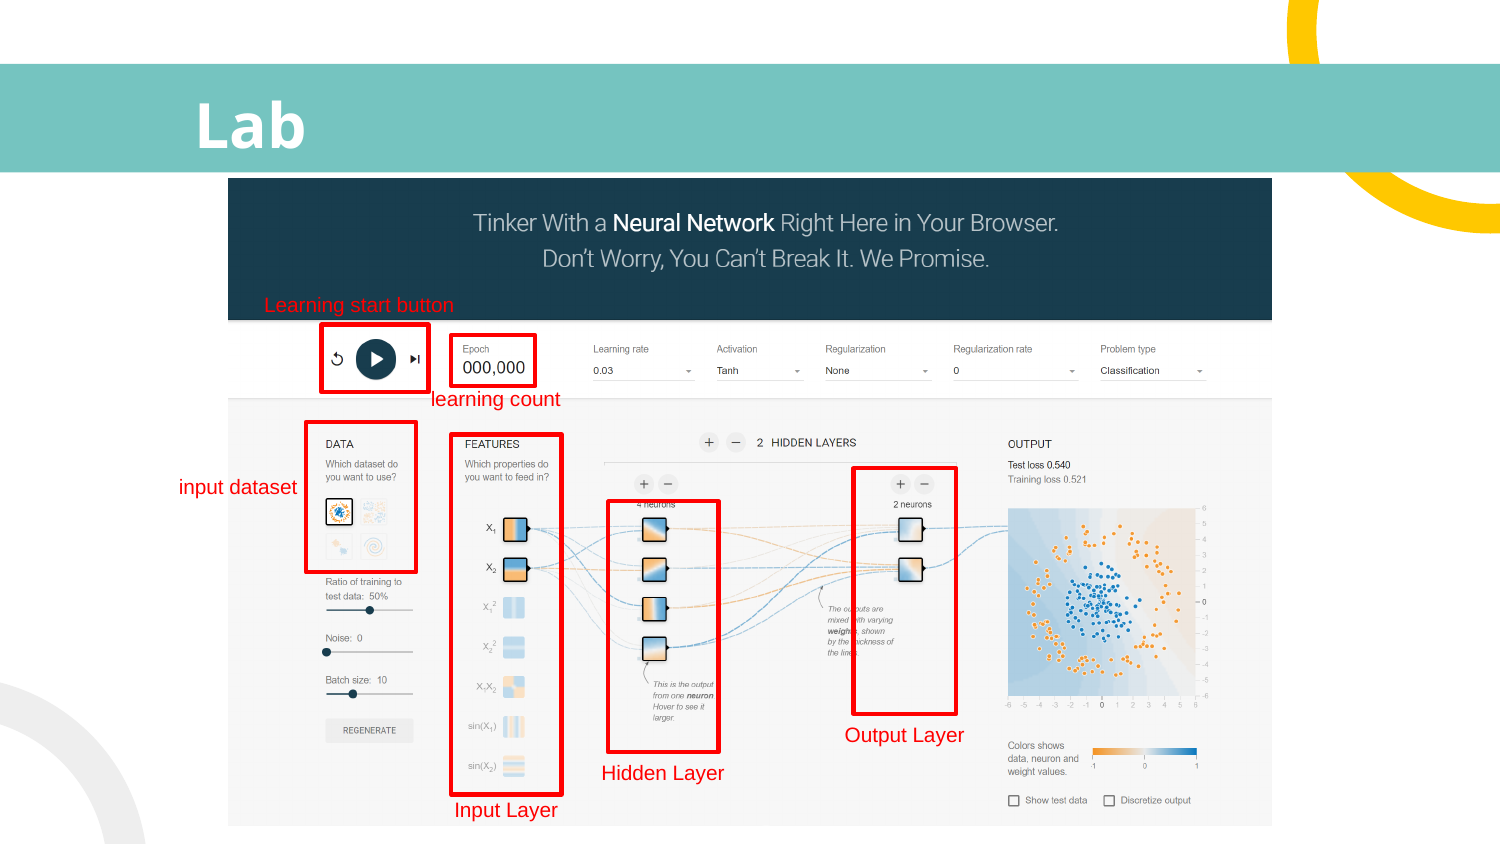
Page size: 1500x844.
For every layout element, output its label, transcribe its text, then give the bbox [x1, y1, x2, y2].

text_box input dataset [164, 466, 223, 506]
picture [228, 178, 1272, 827]
title Lab [179, 71, 1449, 166]
